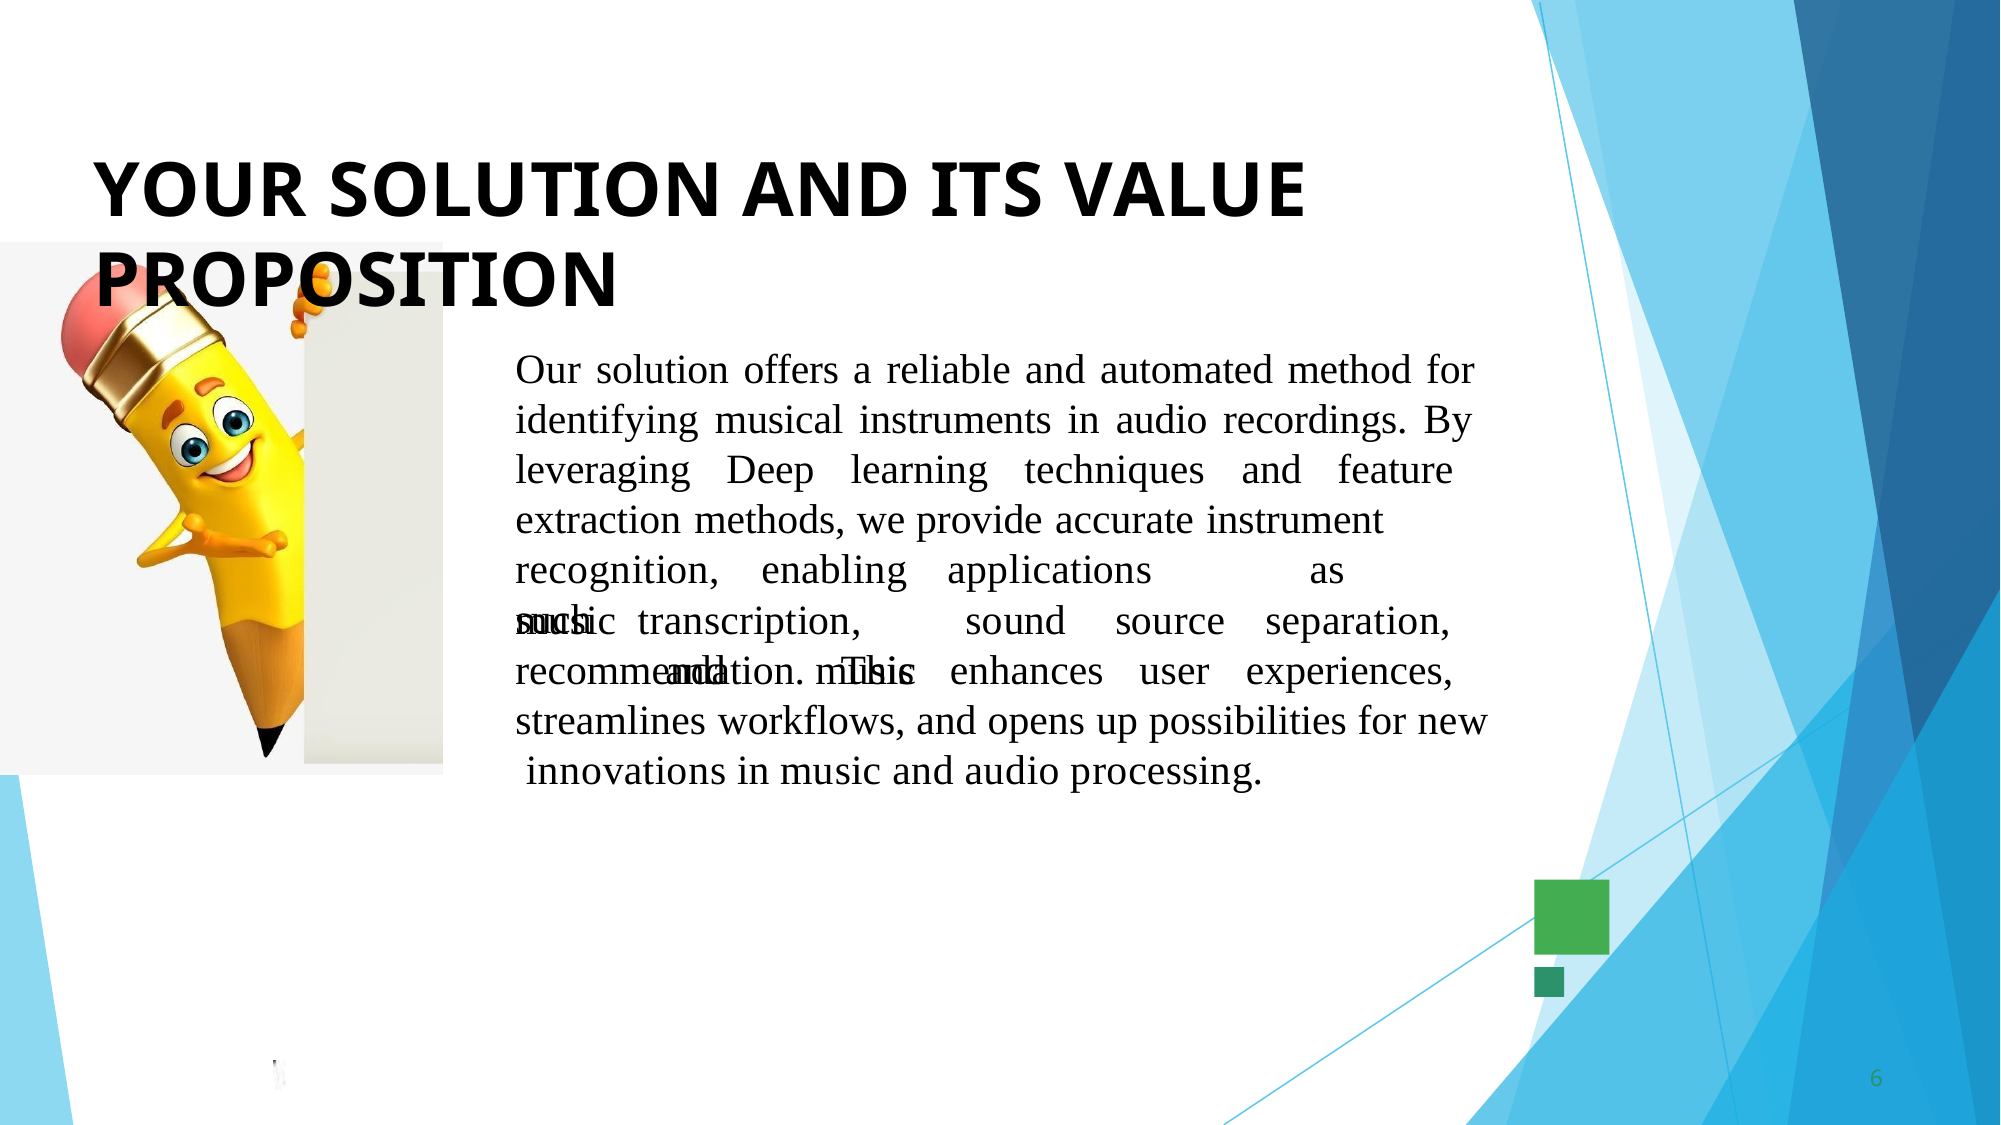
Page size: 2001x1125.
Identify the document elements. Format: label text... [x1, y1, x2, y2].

text_box Our solution offers a reliable and automated method for identifying musical instruments in audio recordings. By leveraging Deep learning techniques and feature extraction methods, we provide accurate instrument [513, 339, 1490, 543]
picture [273, 1060, 287, 1091]
text_box [1534, 879, 1610, 955]
title YOUR SOLUTION AND ITS VALUE PROPOSITION [91, 139, 1691, 330]
slide_number 1 [1863, 1062, 1889, 1125]
text_box recommendation. This enhances user experiences, streamlines workflows, and opens up possibilities for new innovations in music and audio processing. [513, 639, 1490, 793]
text_box [1534, 967, 1565, 997]
text_box as music transcription, sound source separation, and music [513, 539, 1489, 639]
picture [0, 241, 443, 776]
